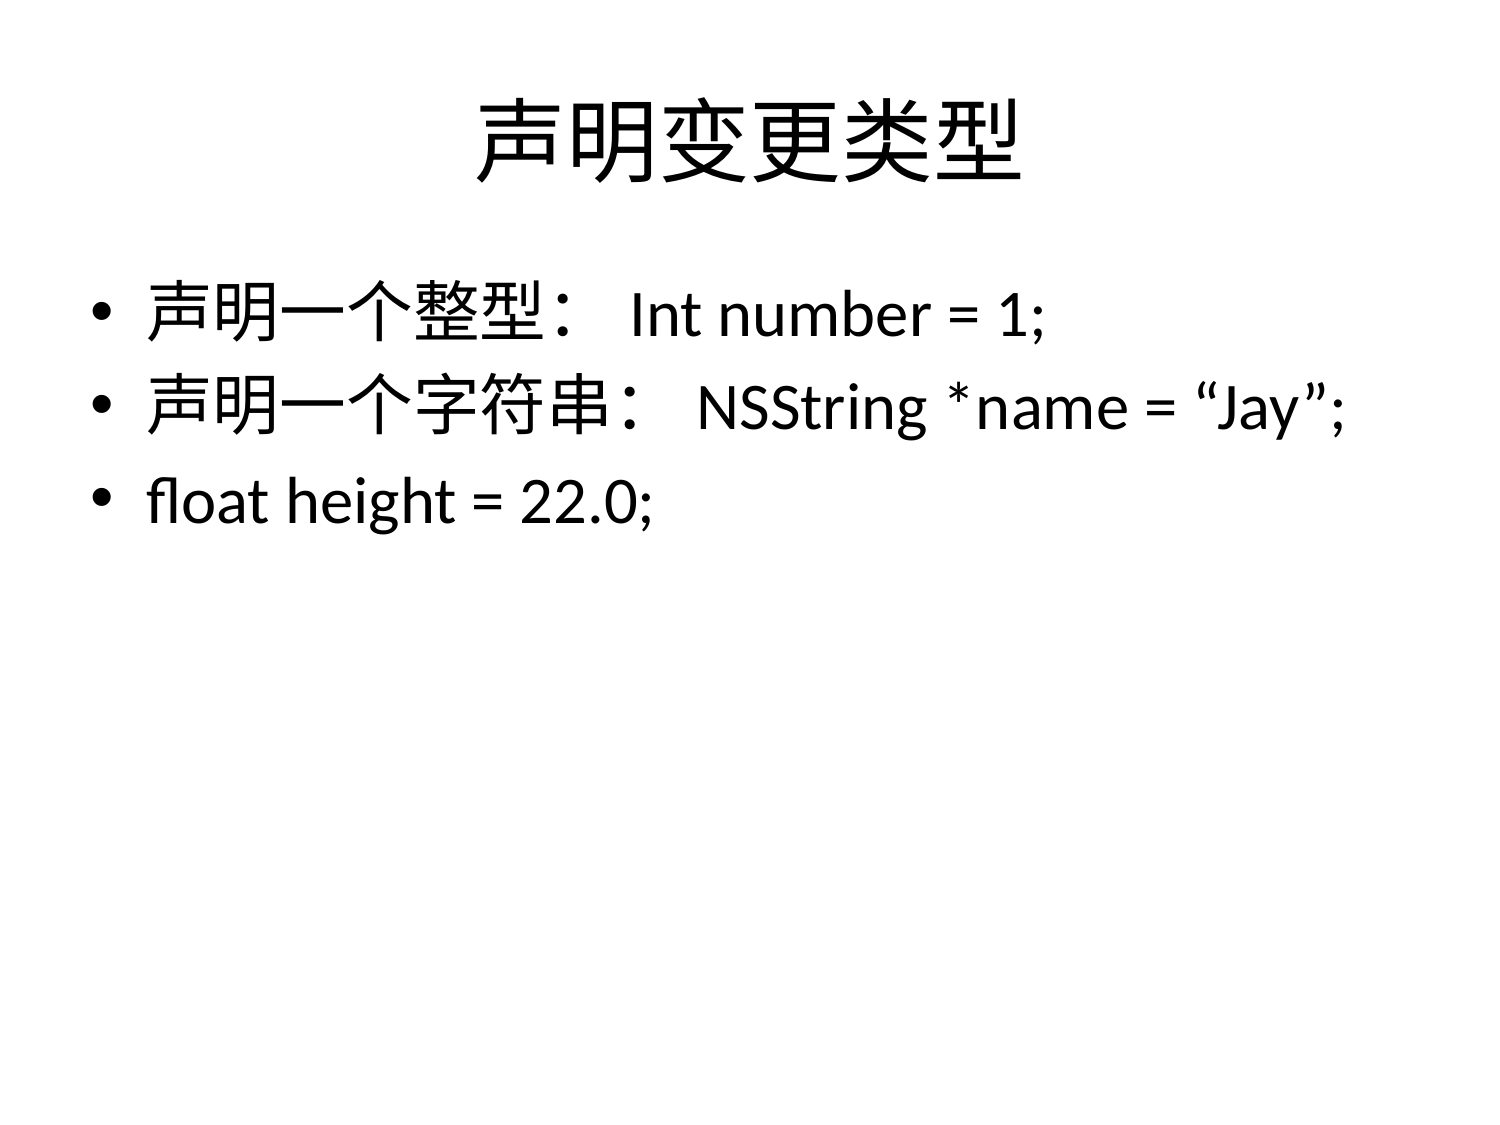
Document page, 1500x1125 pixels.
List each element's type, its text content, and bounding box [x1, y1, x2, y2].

title 声明变更类型 [75, 45, 1425, 233]
list 声明一个整型：Int number = 1; 声明一个字符串：NSString *name = “Jay”; float height = 22.0; [75, 262, 1425, 1005]
